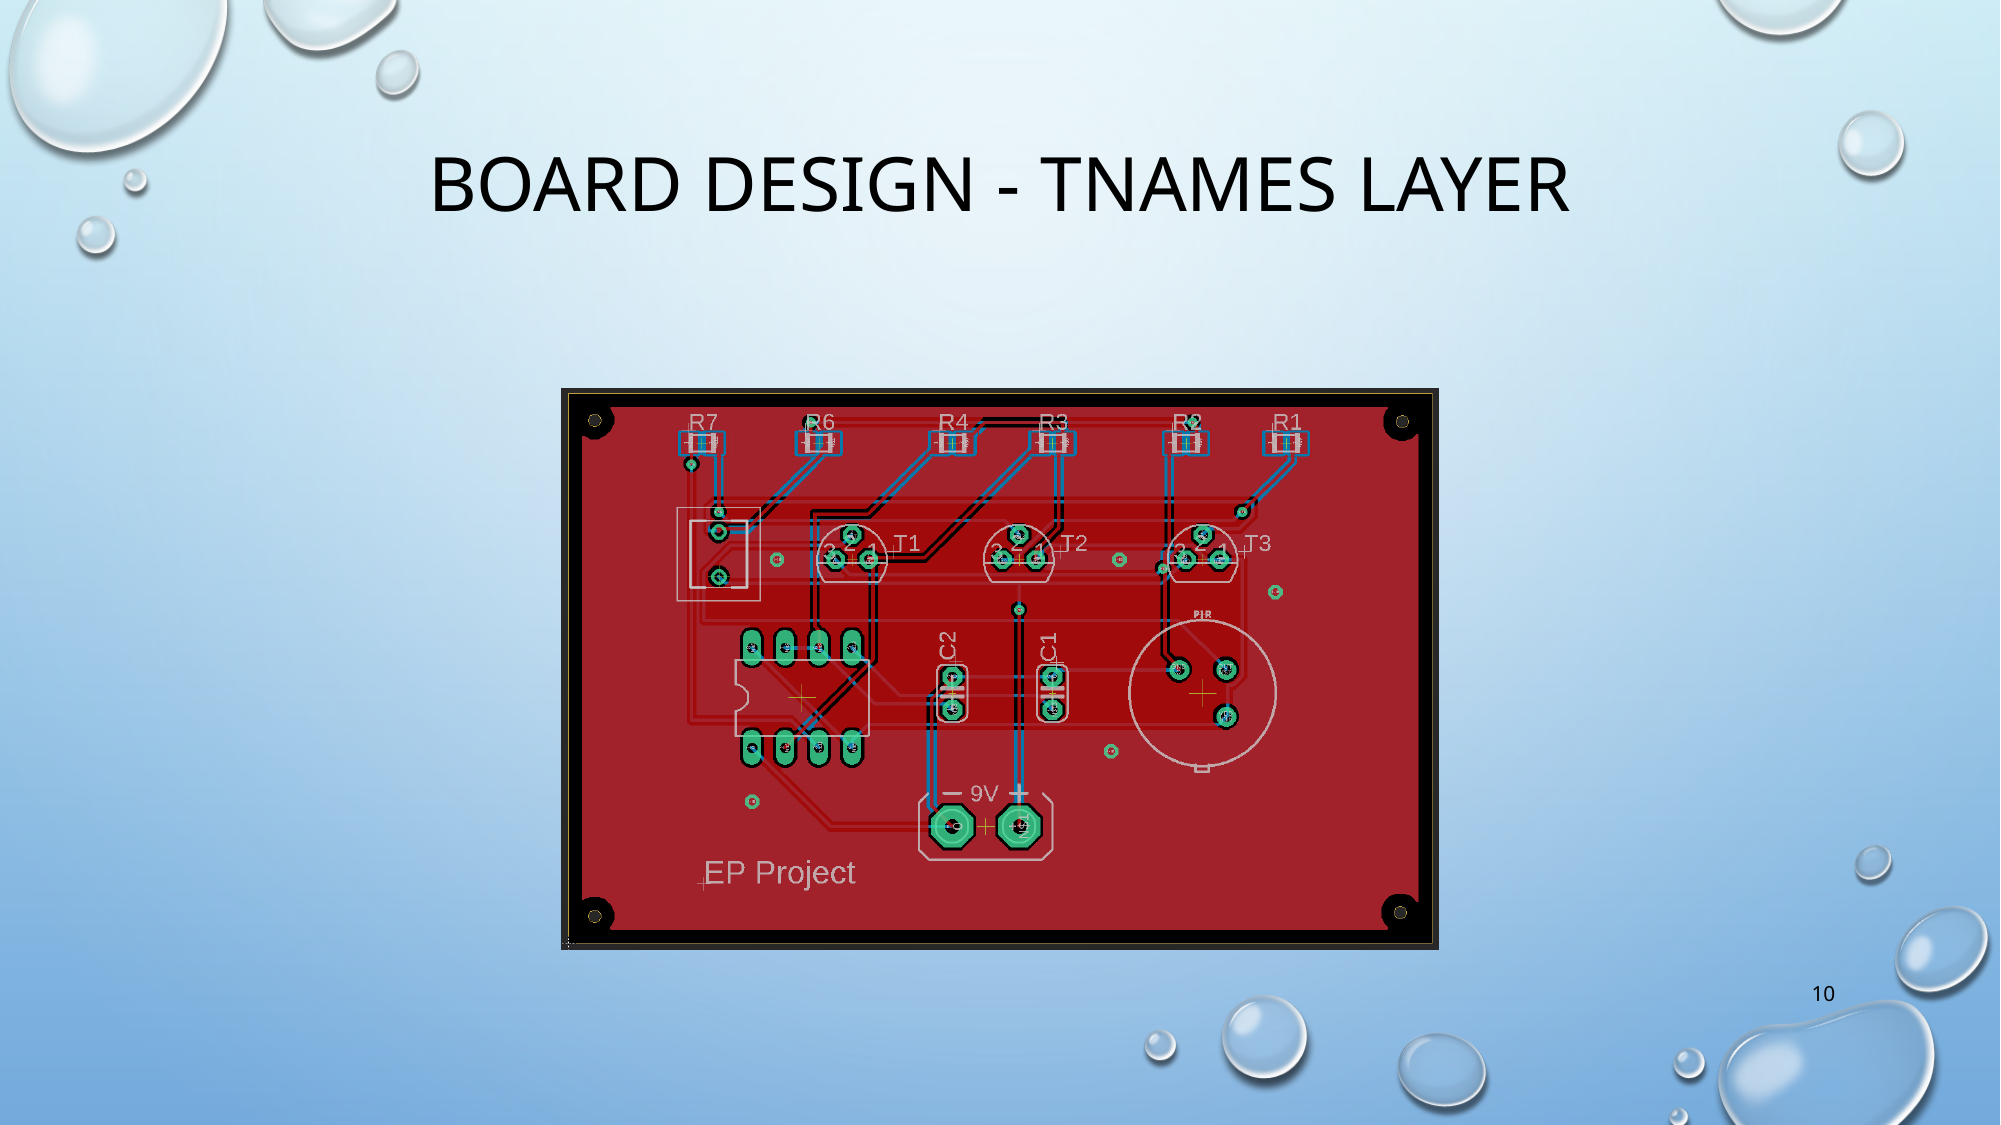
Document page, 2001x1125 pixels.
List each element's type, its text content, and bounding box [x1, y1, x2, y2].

picture [0, 0, 2000, 1125]
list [561, 387, 1439, 951]
slide_number 10 [1724, 965, 1851, 1025]
title Board Design - tnames layer [149, 101, 1851, 364]
